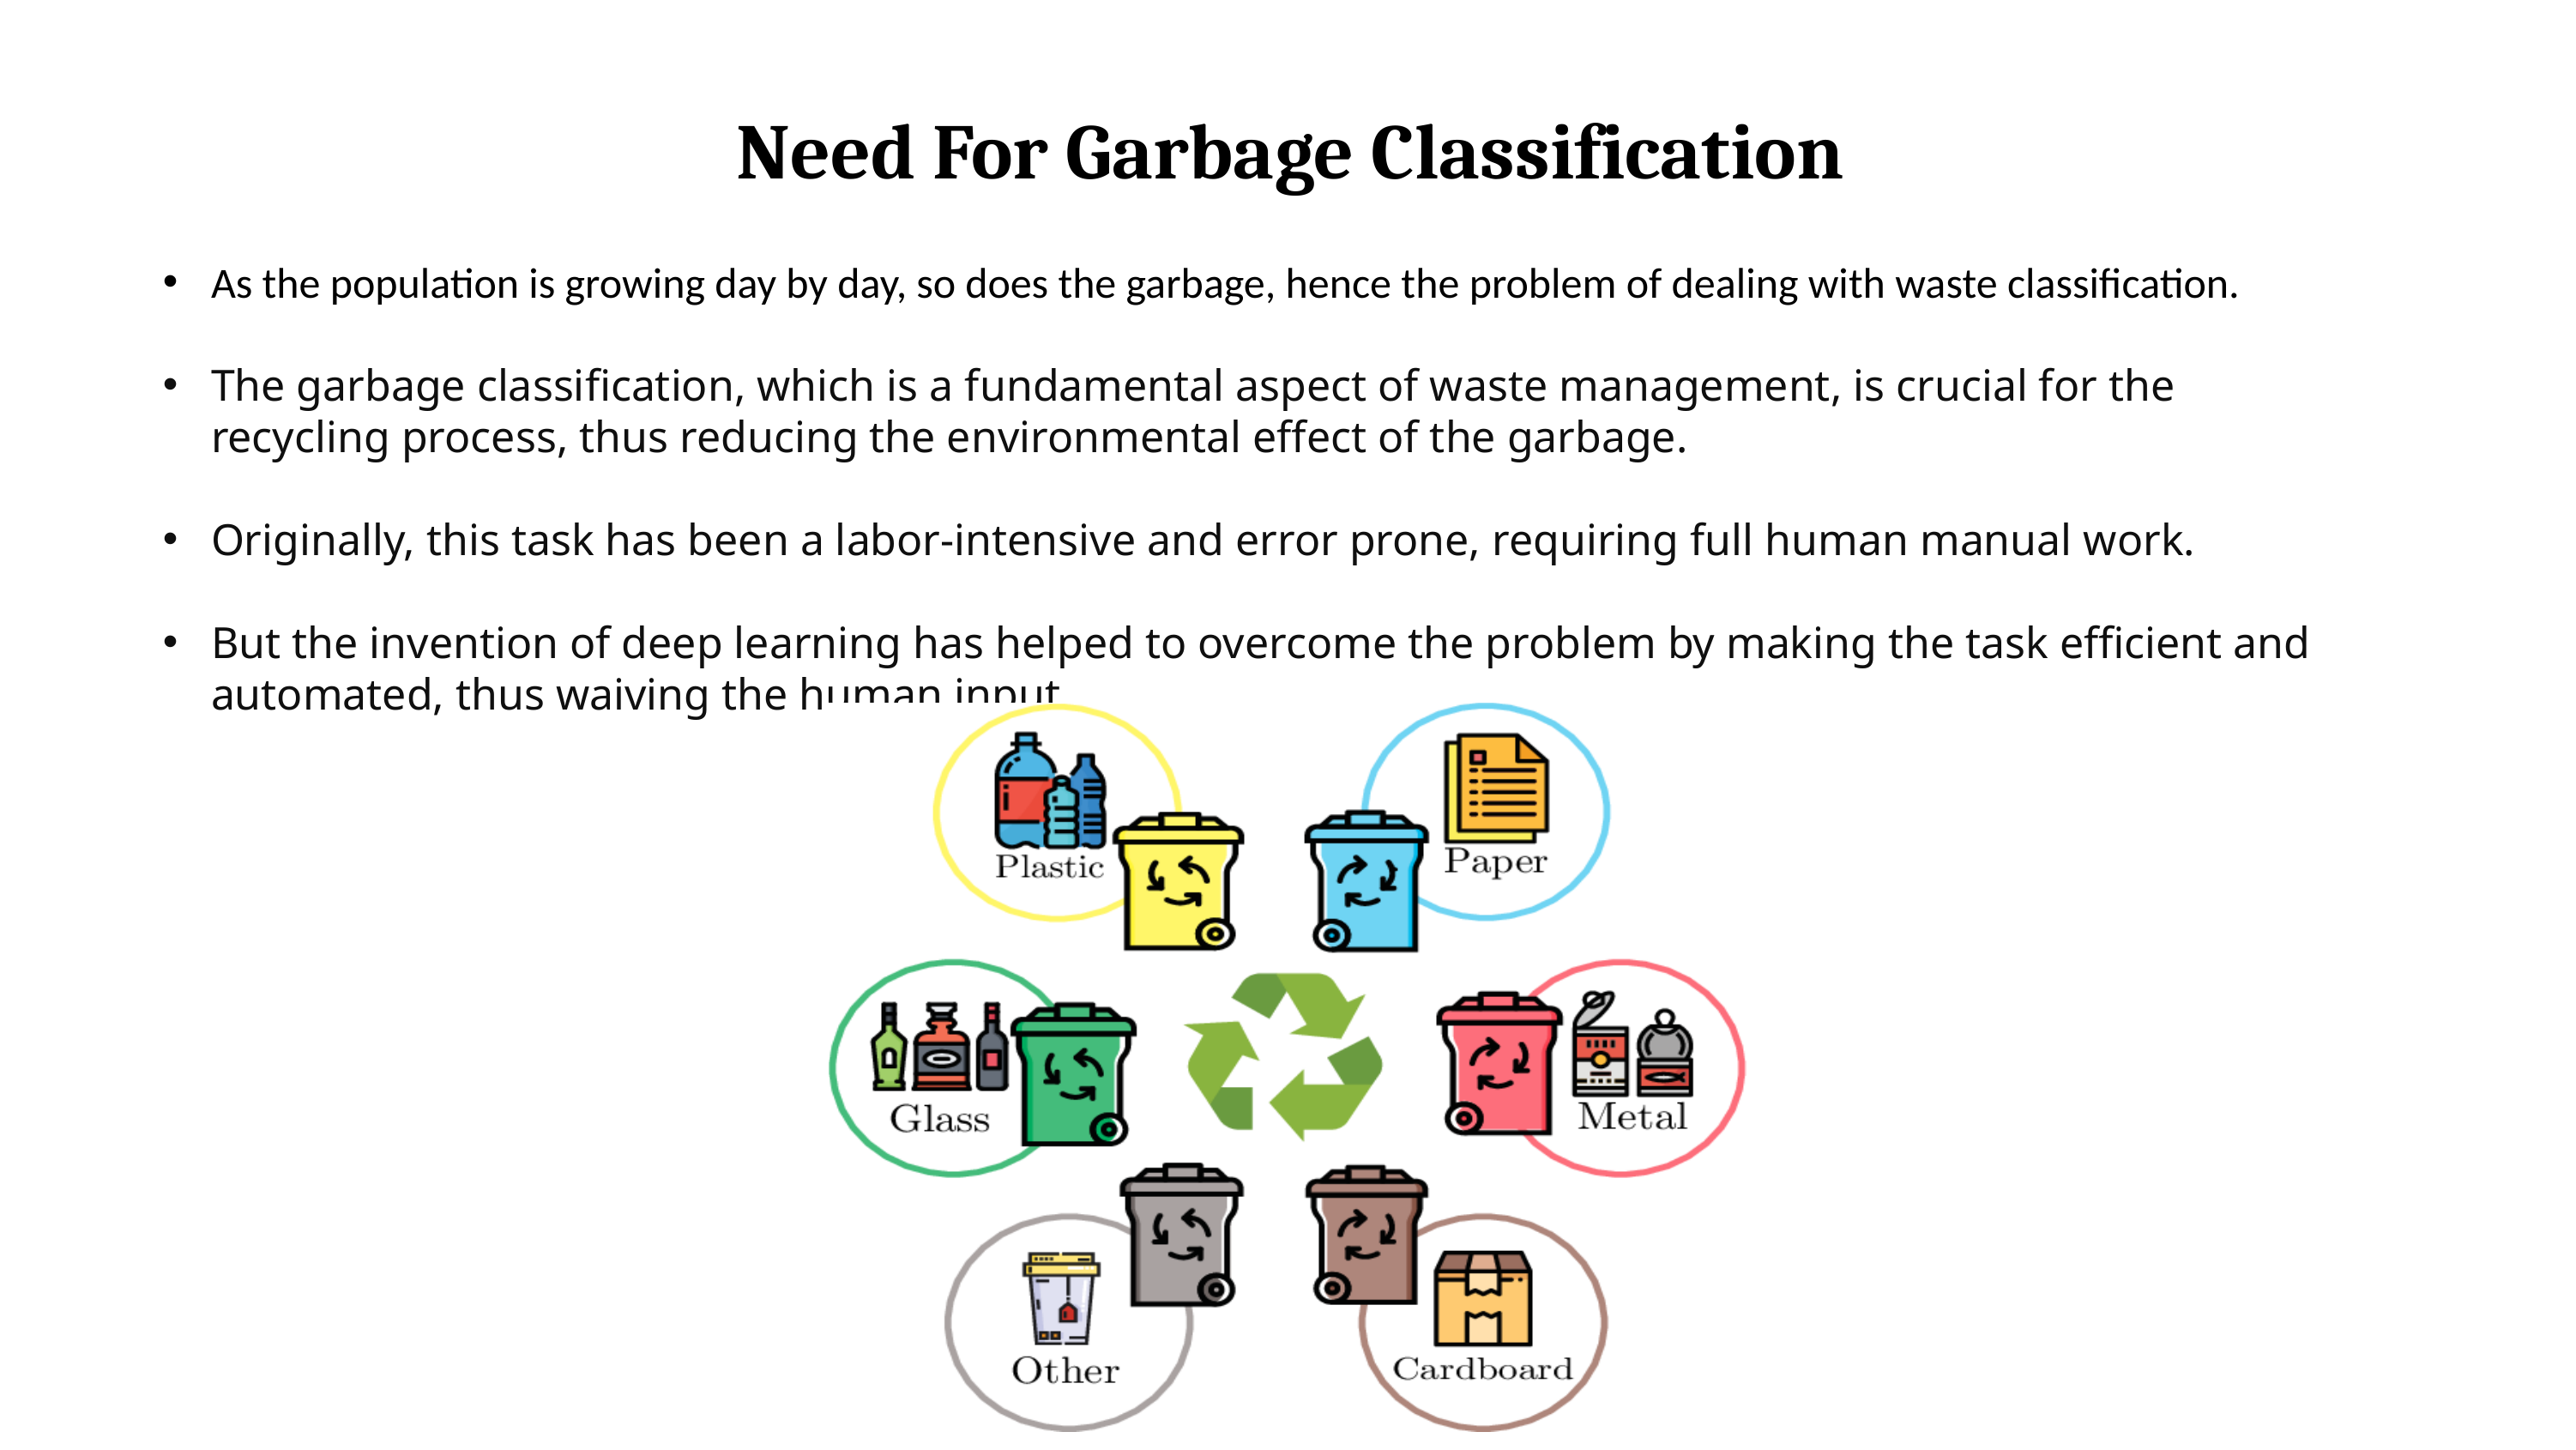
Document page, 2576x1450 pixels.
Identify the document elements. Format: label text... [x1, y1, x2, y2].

picture [828, 702, 1747, 1432]
text_box Need For Garbage Classification [3, 0, 2576, 202]
text_box As the population is growing day by day, so does the garbage, hence the problem of dealing with waste classification. The garbage classification, which is a fundamental aspect of waste management, is crucial for the recycling process, thus reducing the environmental effect of the garbage. Originally, this task has been a labor-intensive and error prone, requiring full human manual work. But the invention of deep learning has helped to overcome the problem by making the task efficient and automated, thus waiving the human input. [149, 248, 2346, 879]
